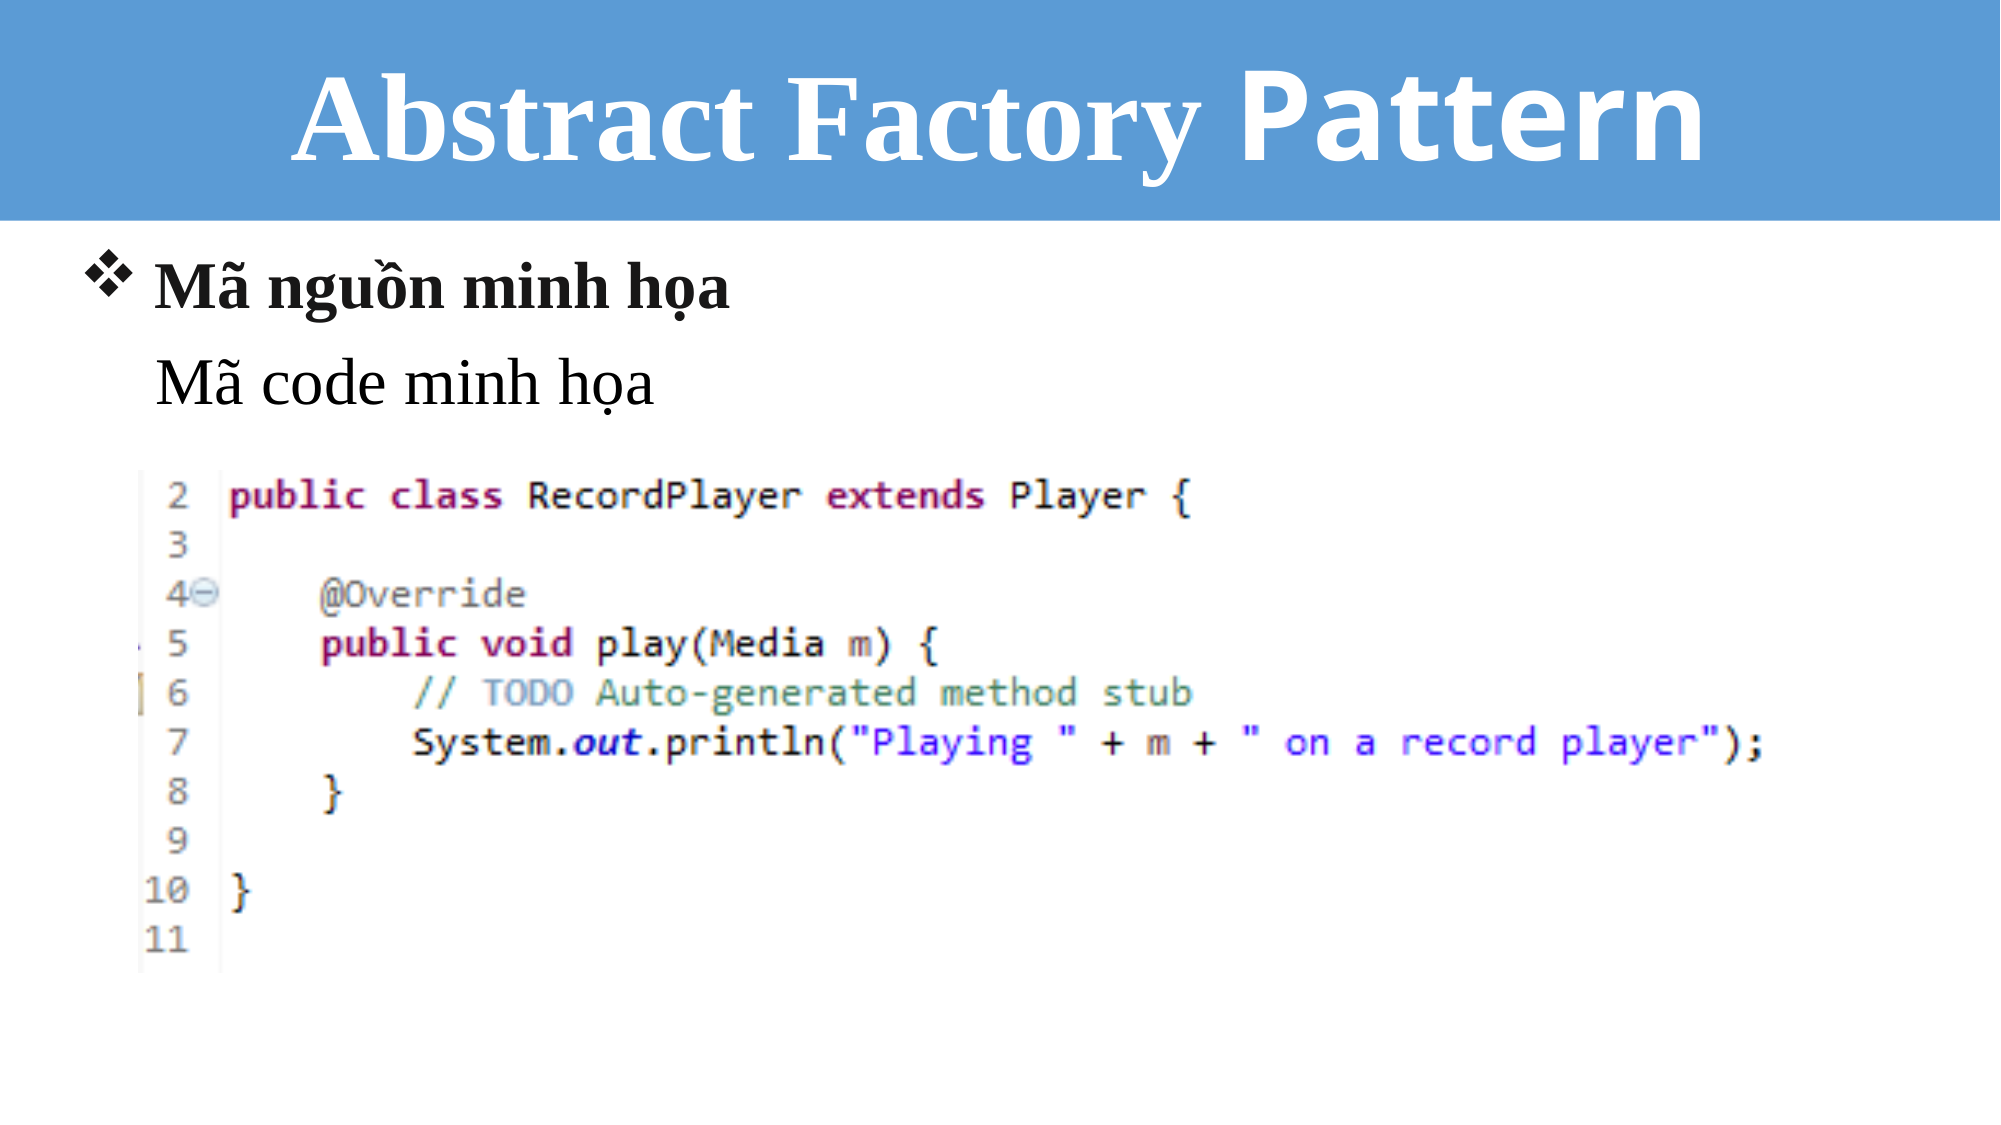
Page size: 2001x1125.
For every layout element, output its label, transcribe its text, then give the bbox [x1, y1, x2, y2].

picture [138, 470, 1824, 973]
text_box Mã nguồn minh họa [64, 194, 747, 329]
text_box Mã code minh họa [140, 330, 671, 426]
text_box Abstract Factory Pattern [0, 0, 2000, 222]
